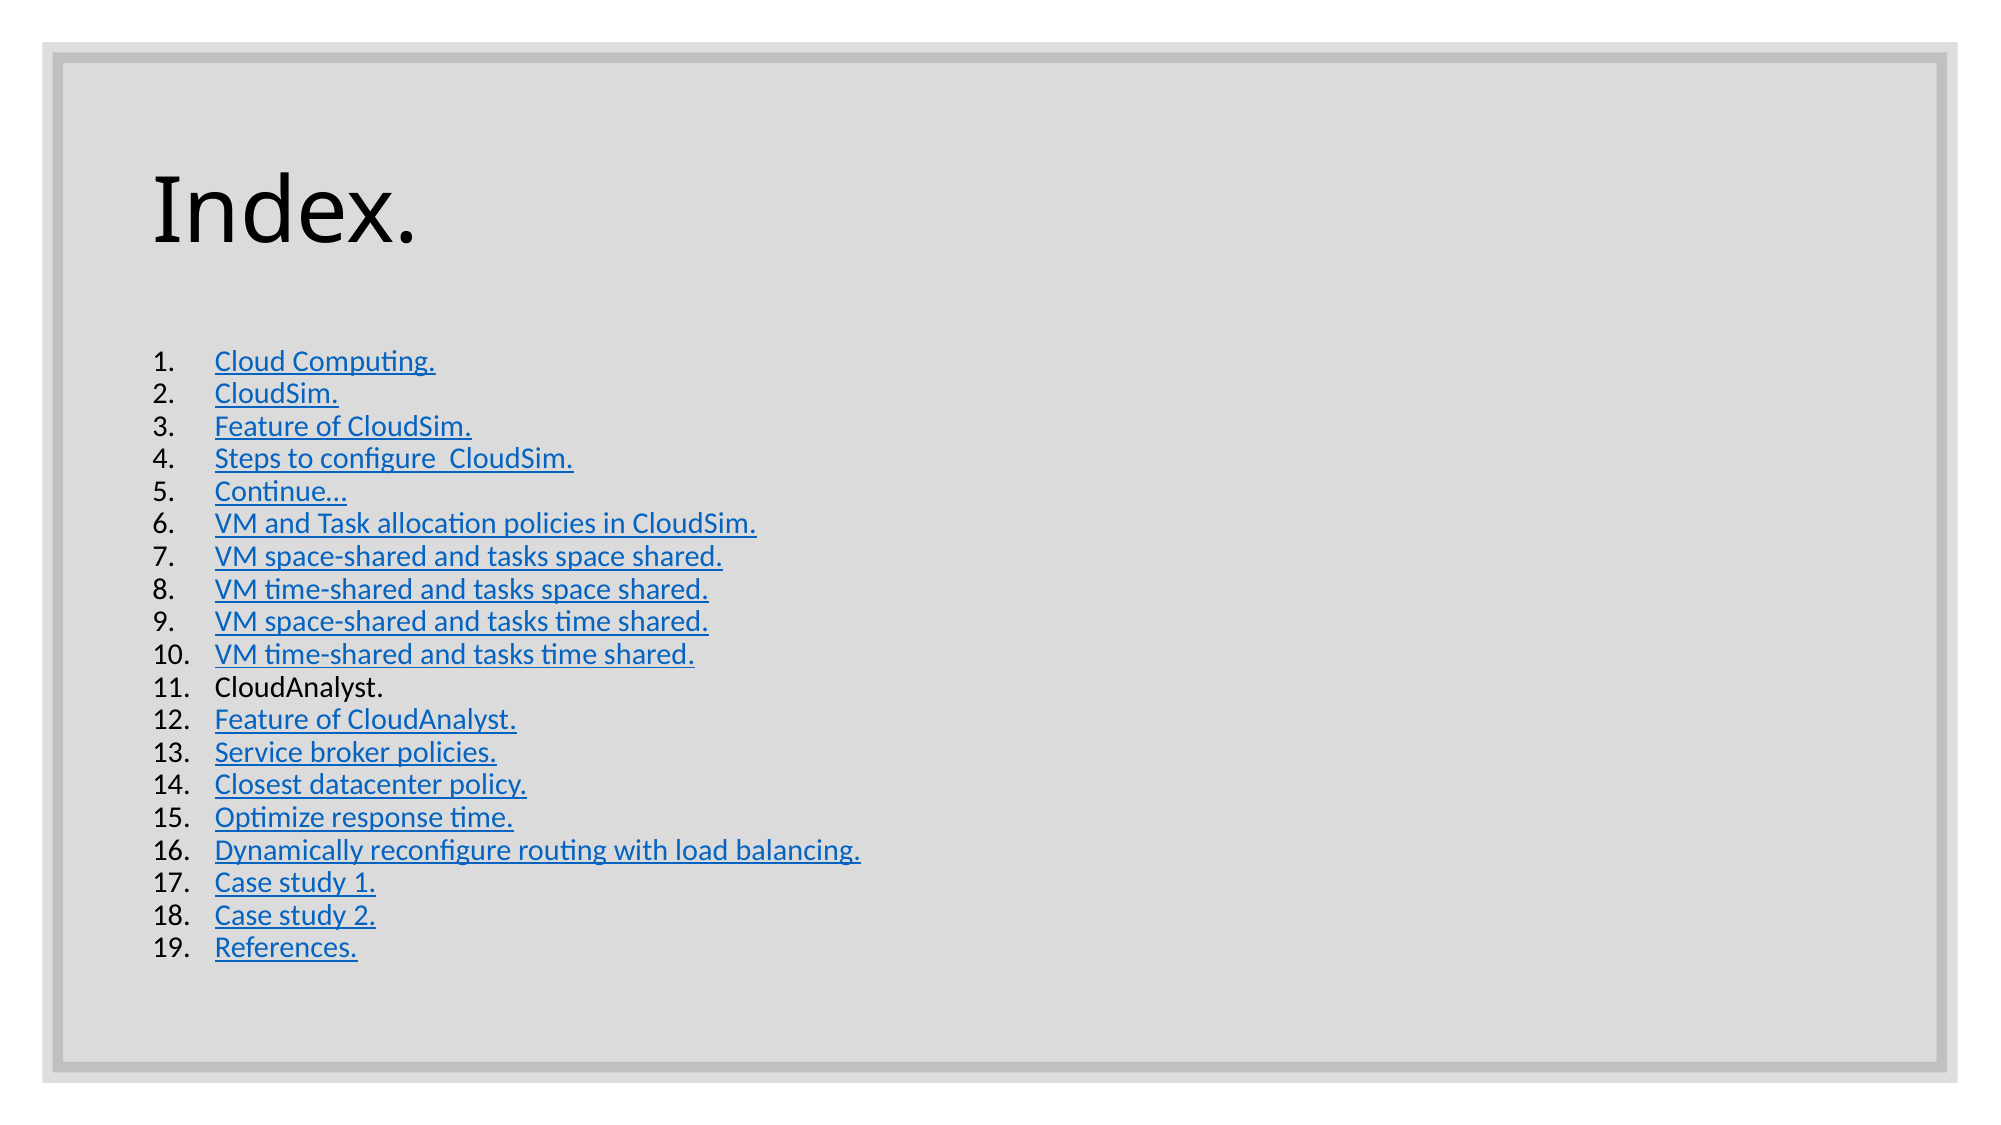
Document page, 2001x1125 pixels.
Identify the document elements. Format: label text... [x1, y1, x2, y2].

title Index. [137, 103, 1863, 322]
text_box [52, 51, 1948, 1073]
list Cloud Computing. CloudSim. Feature of CloudSim. Steps to configure CloudSim. Continue… VM and Task allocation policies in CloudSim. VM space-shared and tasks space shared. VM time-shared and tasks space shared. VM space-shared and tasks time shared. VM time-shared and tasks time shared. CloudAnalyst. Feature of CloudAnalyst. Service broker policies. Closest datacenter policy. Optimize response time. Dynamically reconfigure routing with load balancing. Case study 1. Case study 2. References. [137, 337, 1863, 973]
